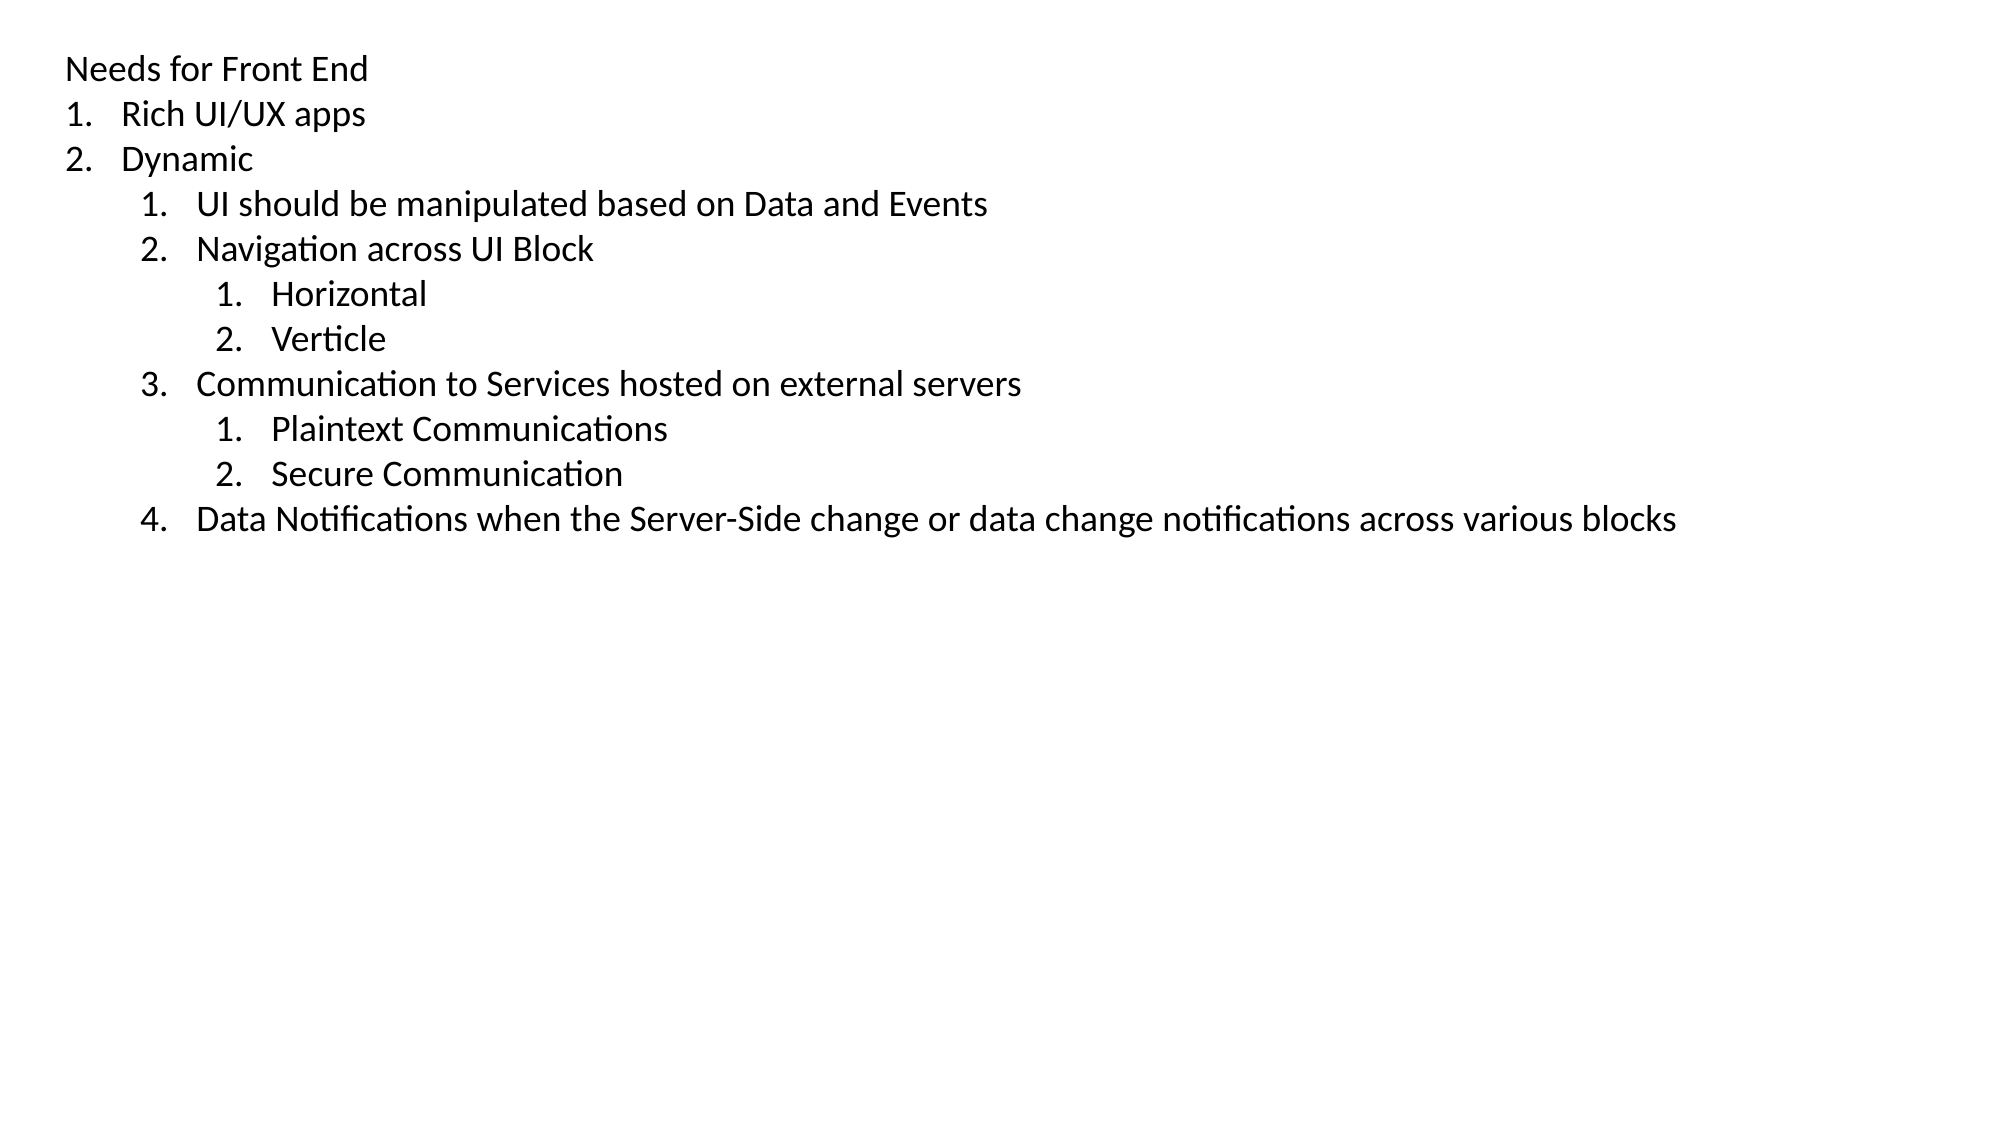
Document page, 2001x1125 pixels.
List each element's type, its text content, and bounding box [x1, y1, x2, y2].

text_box Needs for Front End Rich UI/UX apps Dynamic UI should be manipulated based on Data and Events Navigation across UI Block Horizontal Verticle Communication to Services hosted on external servers Plaintext Communications Secure Communication Data Notifications when the Server-Side change or data change notifications across various blocks [50, 37, 1982, 547]
